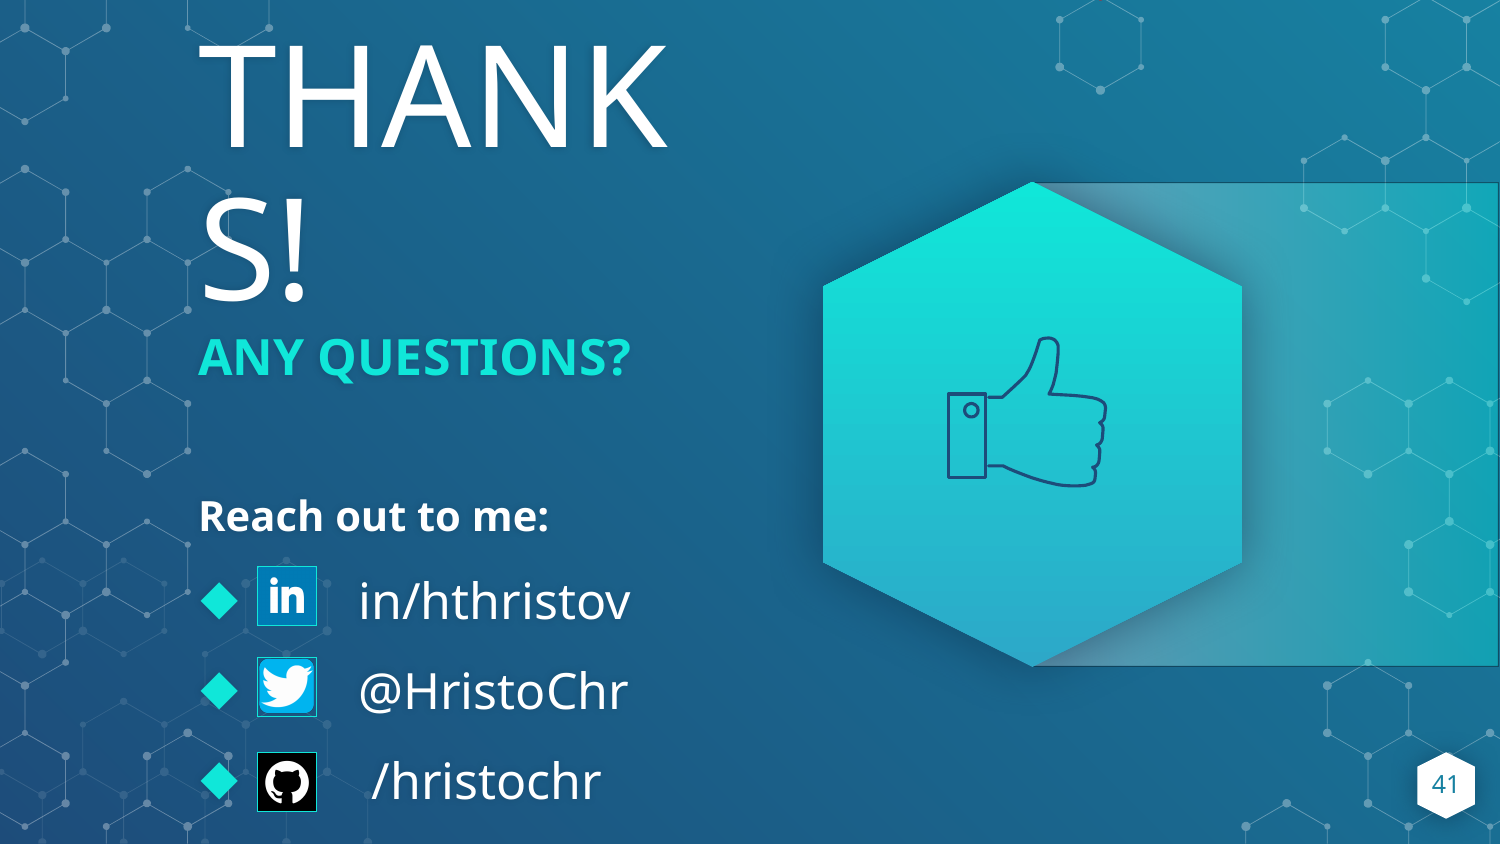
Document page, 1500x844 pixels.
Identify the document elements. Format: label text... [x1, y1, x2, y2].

picture [282, 587, 303, 612]
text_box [822, 181, 1499, 668]
slide_number 41 [1417, 752, 1475, 819]
picture [257, 657, 317, 718]
picture [271, 587, 277, 612]
title THANKS! [198, 172, 735, 324]
text_box Reach out to me: in/hthristov @HristoChr /hristochr [198, 489, 1007, 797]
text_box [948, 337, 1106, 487]
subtitle ANY QUESTIONS? [198, 325, 735, 486]
picture [257, 751, 317, 812]
